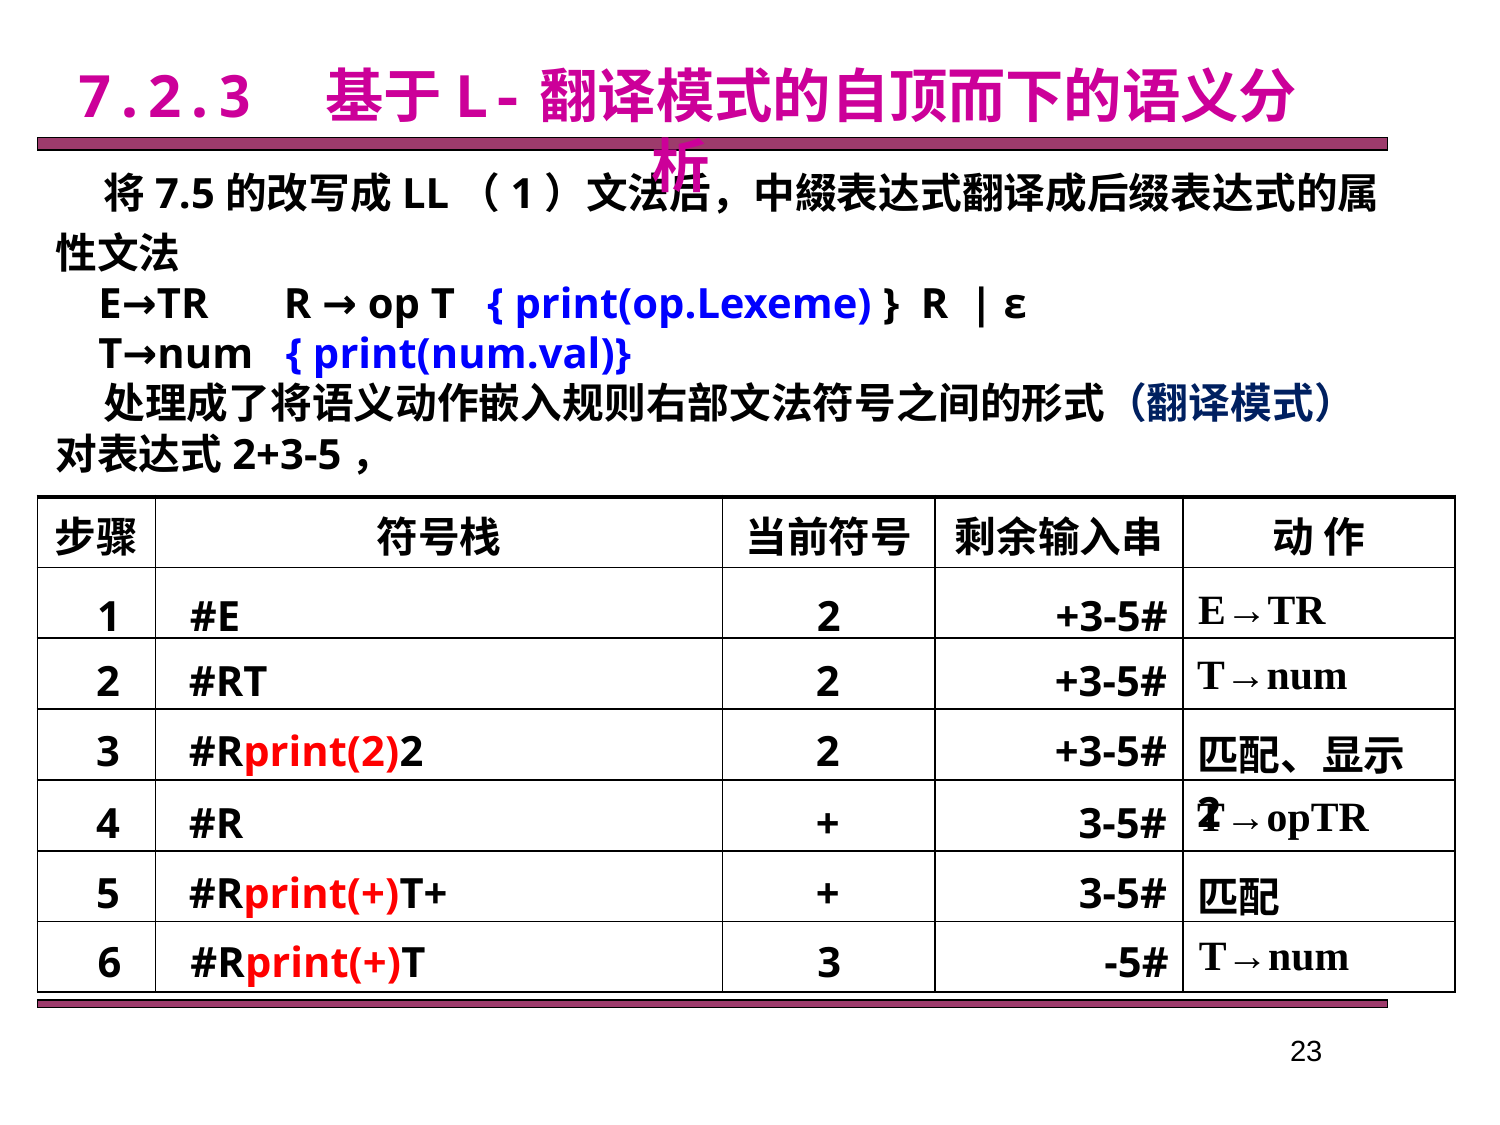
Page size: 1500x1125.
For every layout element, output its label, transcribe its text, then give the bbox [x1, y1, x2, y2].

table_header 1 [43, 580, 175, 644]
table_header 4 [42, 786, 174, 851]
table_header +3-5# [934, 715, 1182, 780]
table_header 匹配、显示2 [1182, 715, 1456, 780]
table_cell [723, 922, 934, 926]
table_cell [936, 852, 1182, 856]
table_cell [1184, 852, 1454, 856]
table_cell [156, 922, 722, 926]
table_header T→num [1182, 644, 1456, 709]
table_header 2 [722, 715, 934, 780]
table_header #Rprint(2)2 [174, 715, 722, 780]
table_header E→TR [1183, 580, 1457, 645]
table_header -5# [936, 926, 1184, 991]
table_header 当前符号 [723, 499, 934, 567]
table_header #Rprint(+)T [176, 926, 723, 991]
table_header #RT [174, 644, 722, 709]
table_cell [38, 710, 155, 779]
table_header 2 [42, 644, 174, 709]
table_header 步骤 [38, 499, 155, 567]
table_header 2 [722, 644, 934, 709]
table_cell [723, 710, 934, 715]
table_cell [936, 568, 1182, 580]
table_cell [156, 781, 722, 786]
table_header #E [175, 580, 723, 644]
table_header T→opTR [1182, 786, 1456, 851]
table_header 3 [723, 926, 936, 991]
table_header #Rprint(+)T+ [174, 856, 722, 921]
table_cell [723, 781, 934, 786]
table_header 动 作 [1184, 499, 1454, 567]
table_header 符号栈 [156, 499, 722, 567]
table_header 2 [723, 580, 935, 644]
table_cell [38, 922, 155, 991]
table_header + [721, 786, 934, 851]
table_cell [936, 710, 1182, 715]
table_header 匹配 [1182, 856, 1456, 921]
table_header 剩余输入串 [936, 499, 1182, 567]
table_cell [1184, 710, 1454, 715]
table_header 6 [44, 926, 176, 991]
table_header 5 [42, 856, 174, 921]
table_cell [723, 852, 934, 856]
text_box 将7.5的改写成LL（1）文法后，中綴表达式翻译成后缀表达式的属性文法 E→TR R → op T { print(op.Lexeme) } R | ε T→num { print(num.val)} 处理成了将语义动作嵌入规则右部文法符号之间的形式（翻译模式） 对表达式2+3-5， [40, 149, 1425, 485]
table_header 3-5# [934, 856, 1182, 921]
table_cell [38, 781, 155, 850]
slide_number 23 [1149, 1025, 1463, 1095]
text_box 7.2.3 基于L-翻译模式的自顶而下的语义分析 [49, 51, 1325, 207]
table_header + [722, 856, 934, 921]
table_header T→num [1184, 926, 1457, 991]
table_header 3-5# [934, 786, 1182, 851]
table_cell [936, 781, 1182, 786]
table_cell [936, 922, 1182, 926]
table_cell [1184, 568, 1454, 580]
table_cell [156, 568, 722, 580]
table_cell [156, 852, 722, 856]
table_header +3-5# [934, 644, 1182, 709]
table_cell [38, 568, 155, 637]
table_cell [1184, 922, 1454, 926]
table_header #R [174, 786, 721, 851]
table_cell [723, 568, 934, 580]
table_cell [38, 852, 155, 921]
table_cell [38, 639, 43, 708]
table_cell [1184, 781, 1454, 786]
table_header 3 [42, 715, 174, 780]
table_header +3-5# [935, 580, 1183, 644]
table_cell [156, 710, 722, 715]
